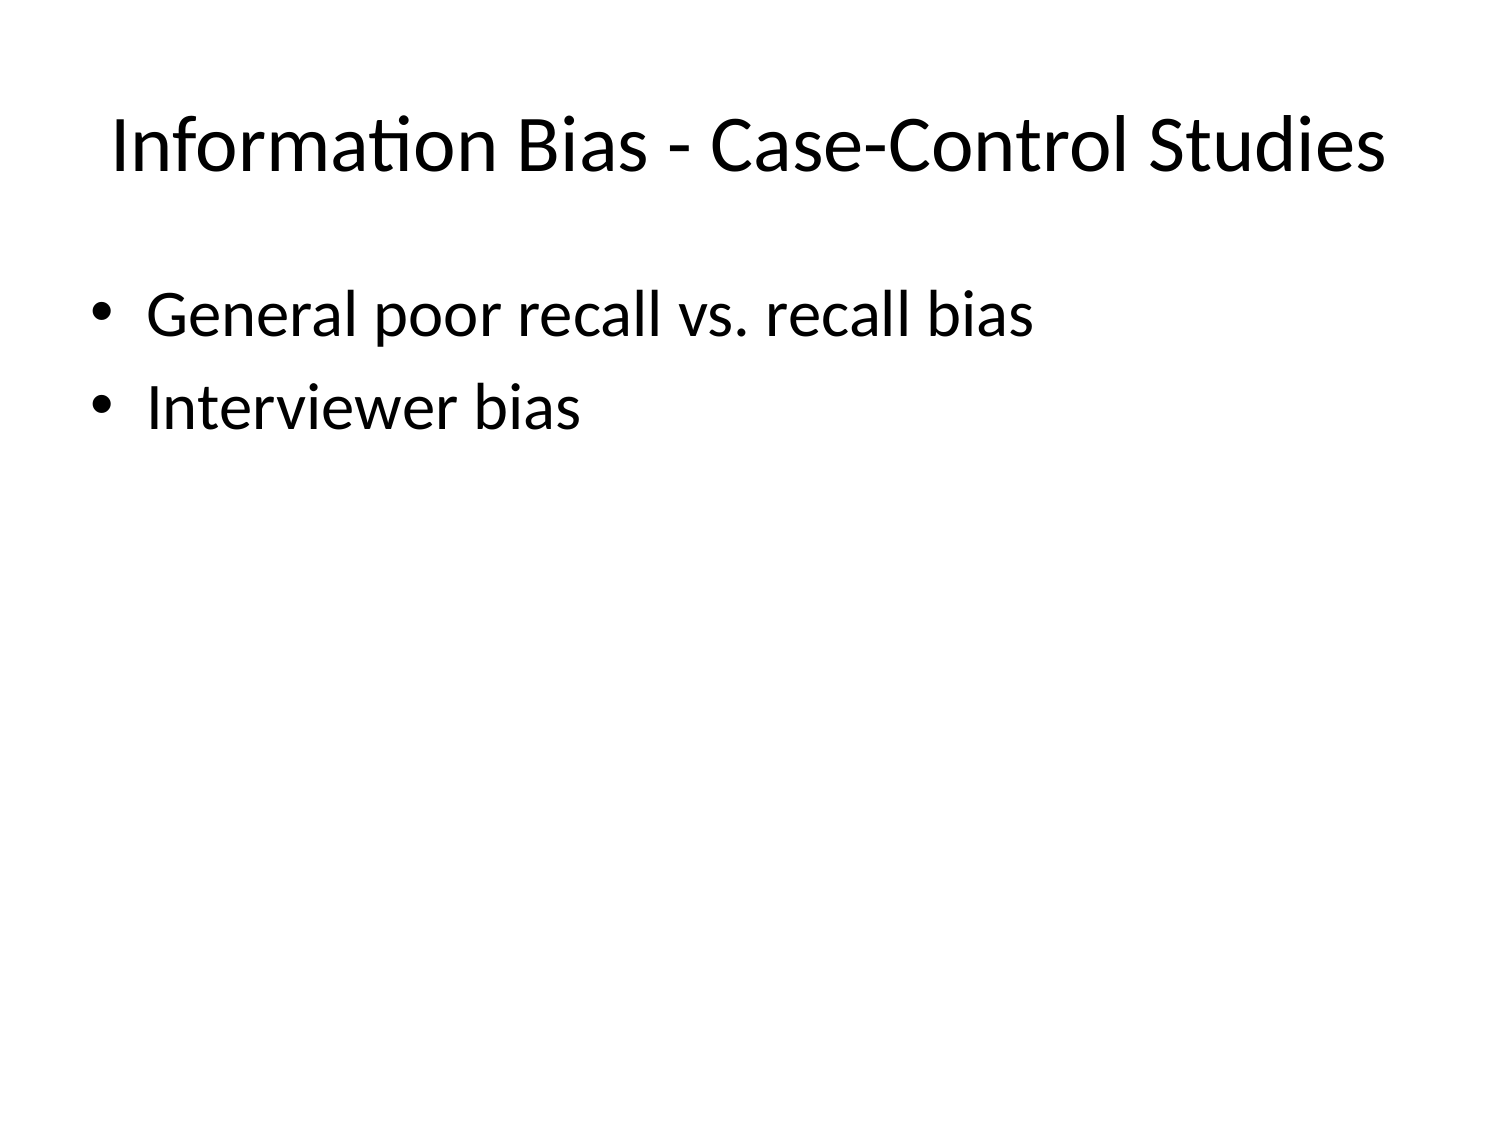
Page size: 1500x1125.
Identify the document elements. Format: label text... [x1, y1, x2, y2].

title Information Bias - Case-Control Studies [75, 45, 1425, 233]
list General poor recall vs. recall bias Interviewer bias [75, 262, 1425, 1005]
